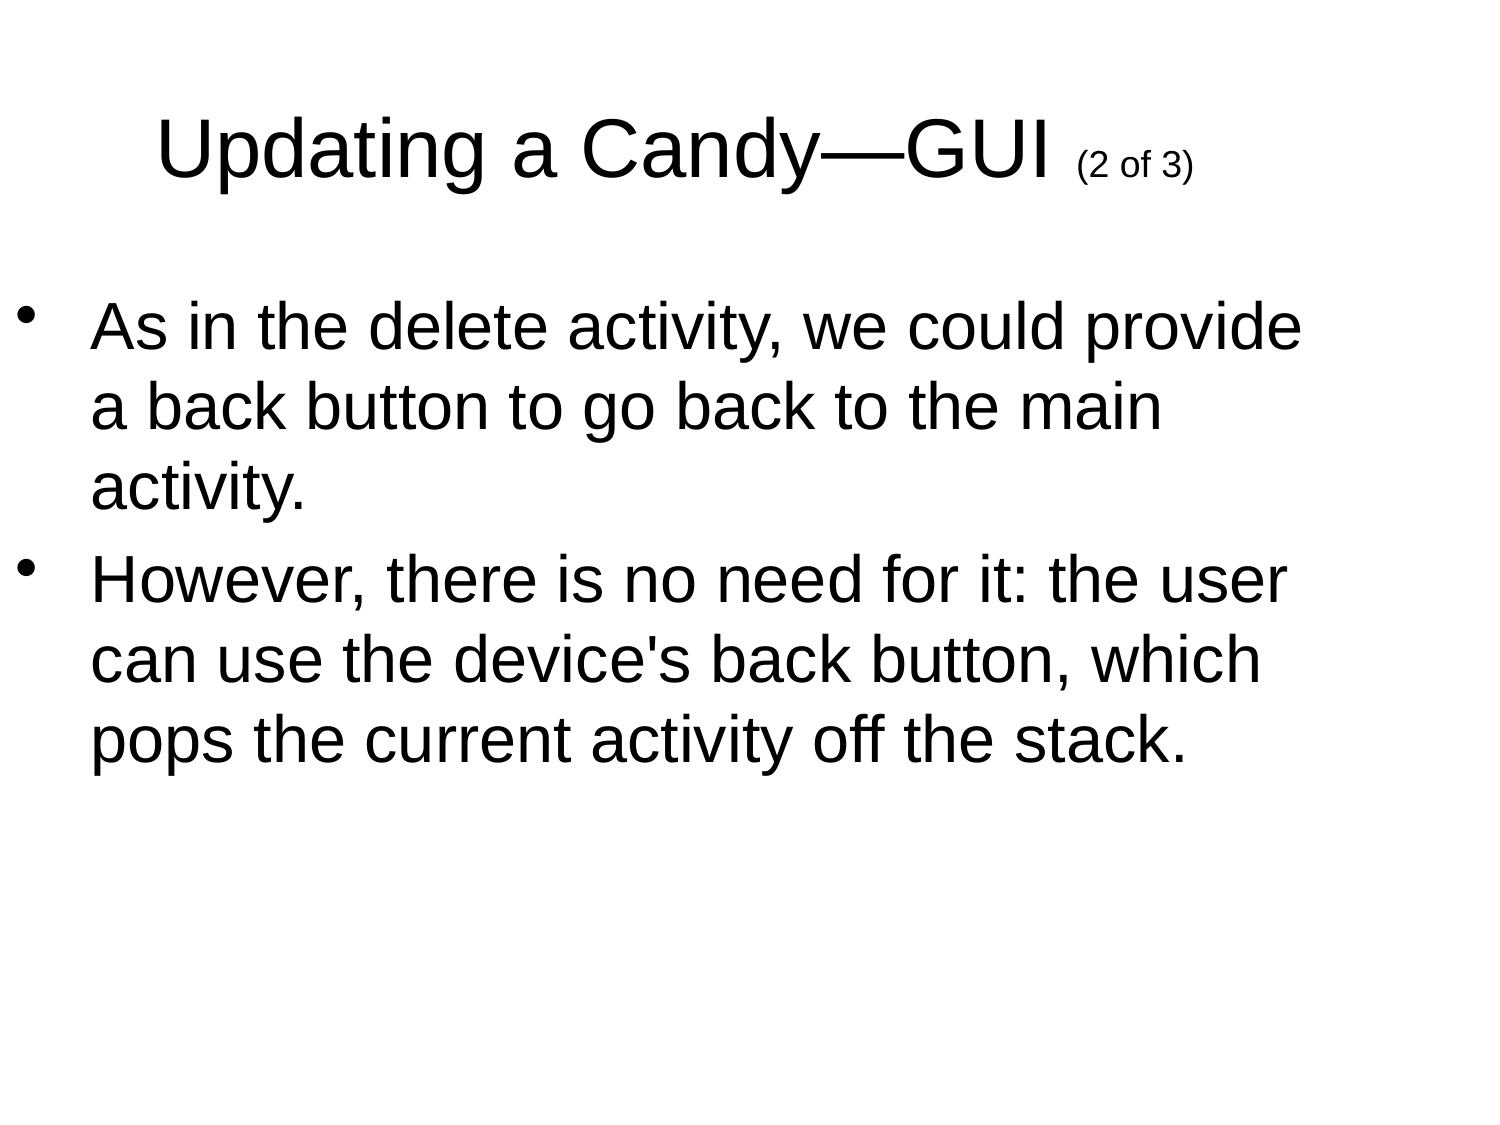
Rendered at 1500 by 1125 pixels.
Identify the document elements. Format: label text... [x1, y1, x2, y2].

title Updating a Candy—GUI (2 of 3) [0, 50, 1350, 238]
list As in the delete activity, we could provide a back button to go back to the main activity. However, there is no need for it: the user can use the device's back button, which pops the current activity off the stack. [0, 275, 1350, 950]
